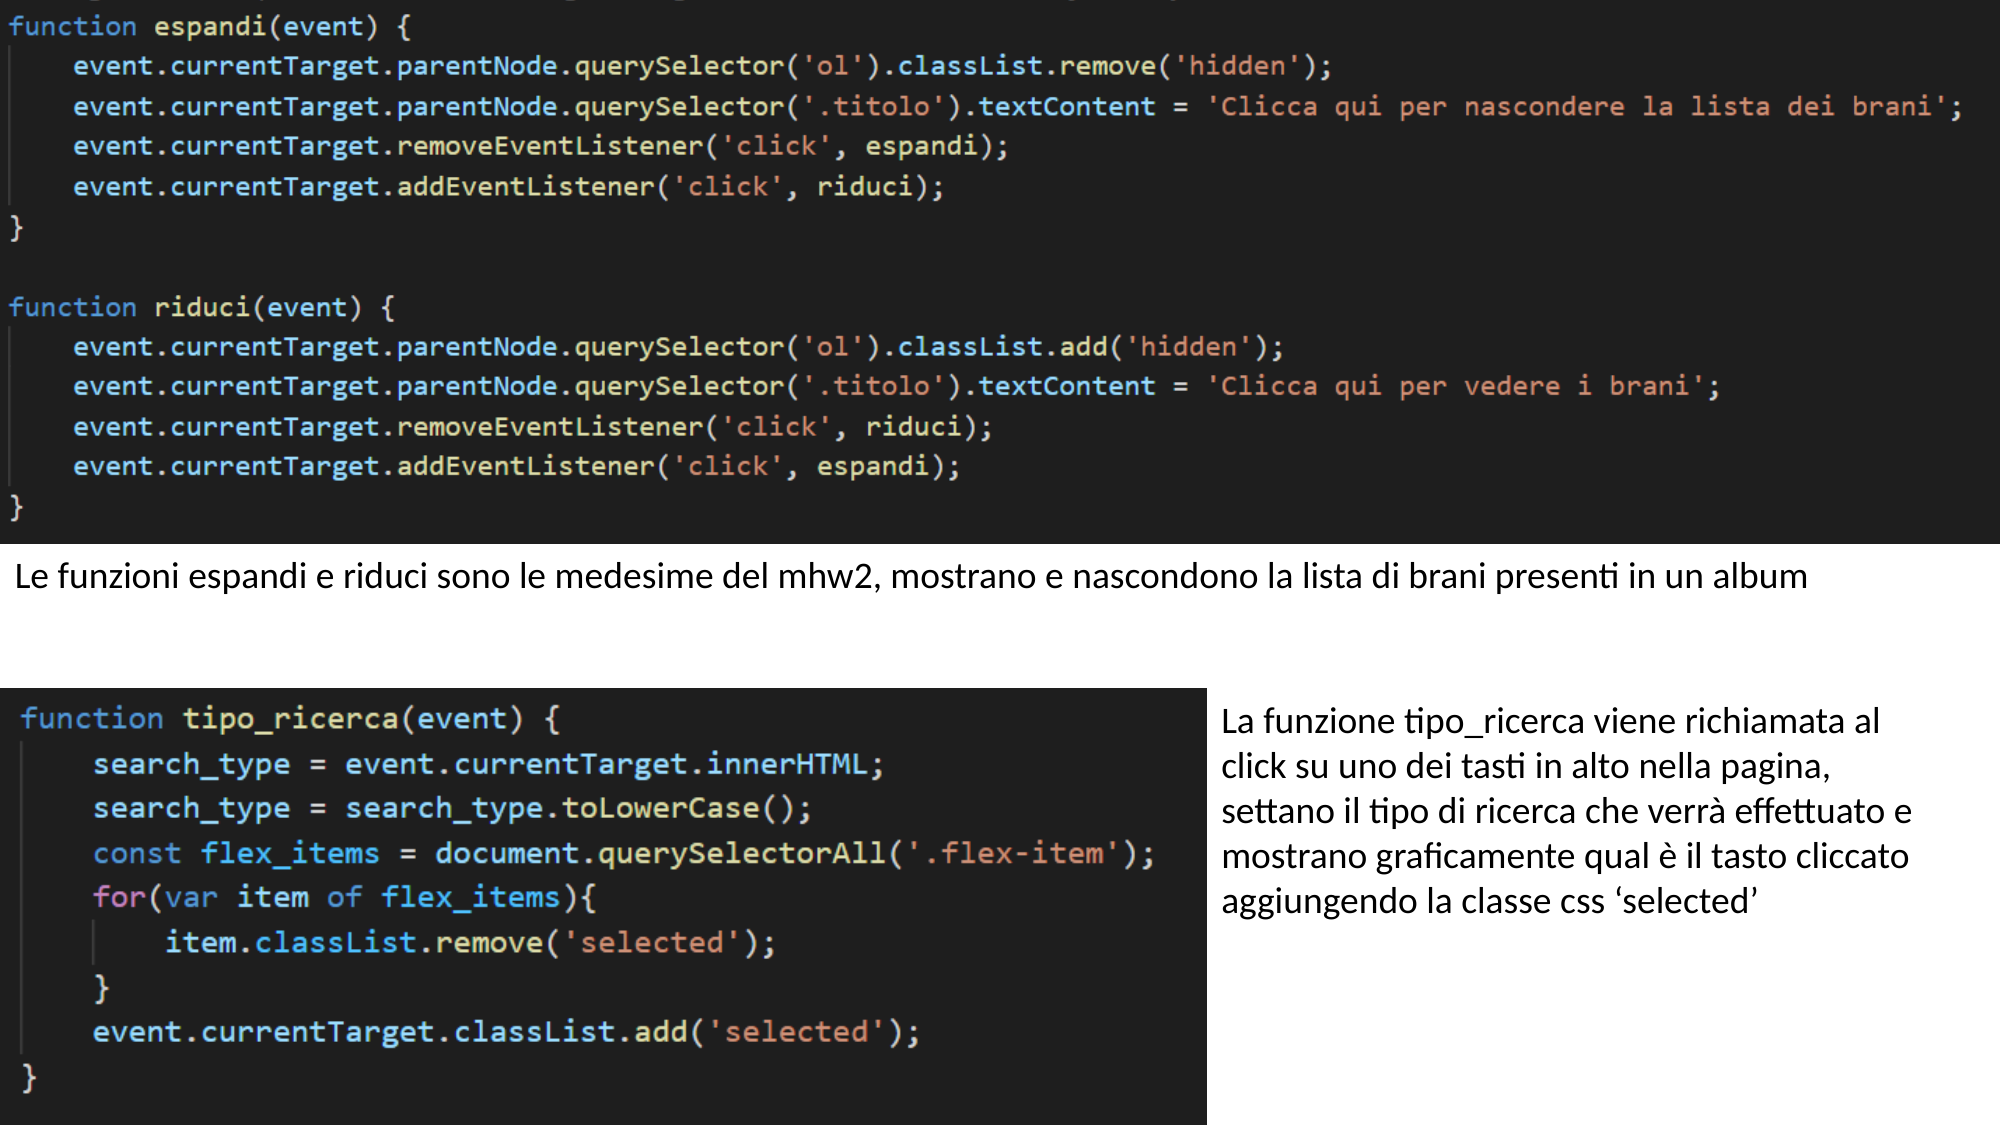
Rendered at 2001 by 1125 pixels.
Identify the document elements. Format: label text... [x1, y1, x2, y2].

picture [0, 0, 2000, 544]
text_box La funzione tipo_ricerca viene richiamata al click su uno dei tasti in alto nella pagina, settano il tipo di ricerca che verrà effettuato e mostrano graficamente qual è il tasto cliccato aggiungendo la classe css ‘selected’ [1207, 688, 1959, 929]
text_box Le funzioni espandi e riduci sono le medesime del mhw2, mostrano e nascondono la lista di brani presenti in un album [0, 544, 2000, 604]
picture [0, 688, 1207, 1125]
